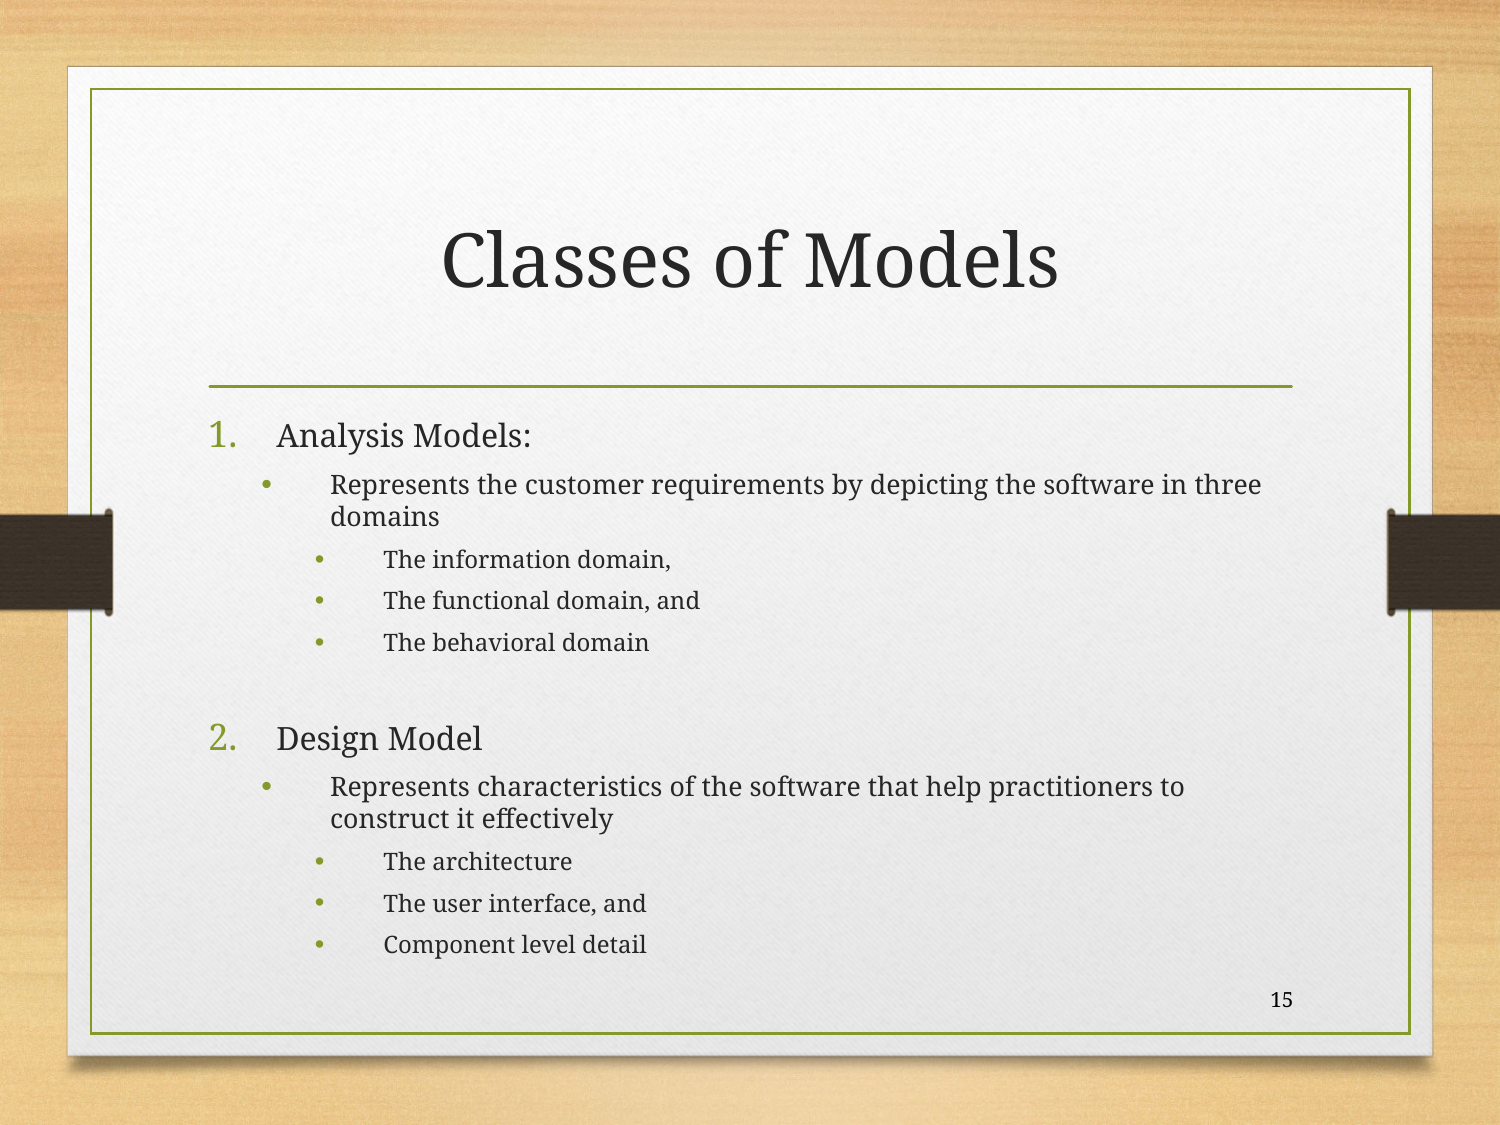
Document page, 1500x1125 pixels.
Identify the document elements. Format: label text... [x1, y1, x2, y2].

title Classes of Models [193, 150, 1309, 365]
list Analysis Models: Represents the customer requirements by depicting the software in three domains The information domain, The functional domain, and The behavioral domain Design Model Represents characteristics of the software that help practitioners to construct it effectively The architecture The user interface, and Component level detail [193, 408, 1309, 974]
picture [0, 0, 1500, 1125]
slide_number 15 [1243, 977, 1309, 1024]
